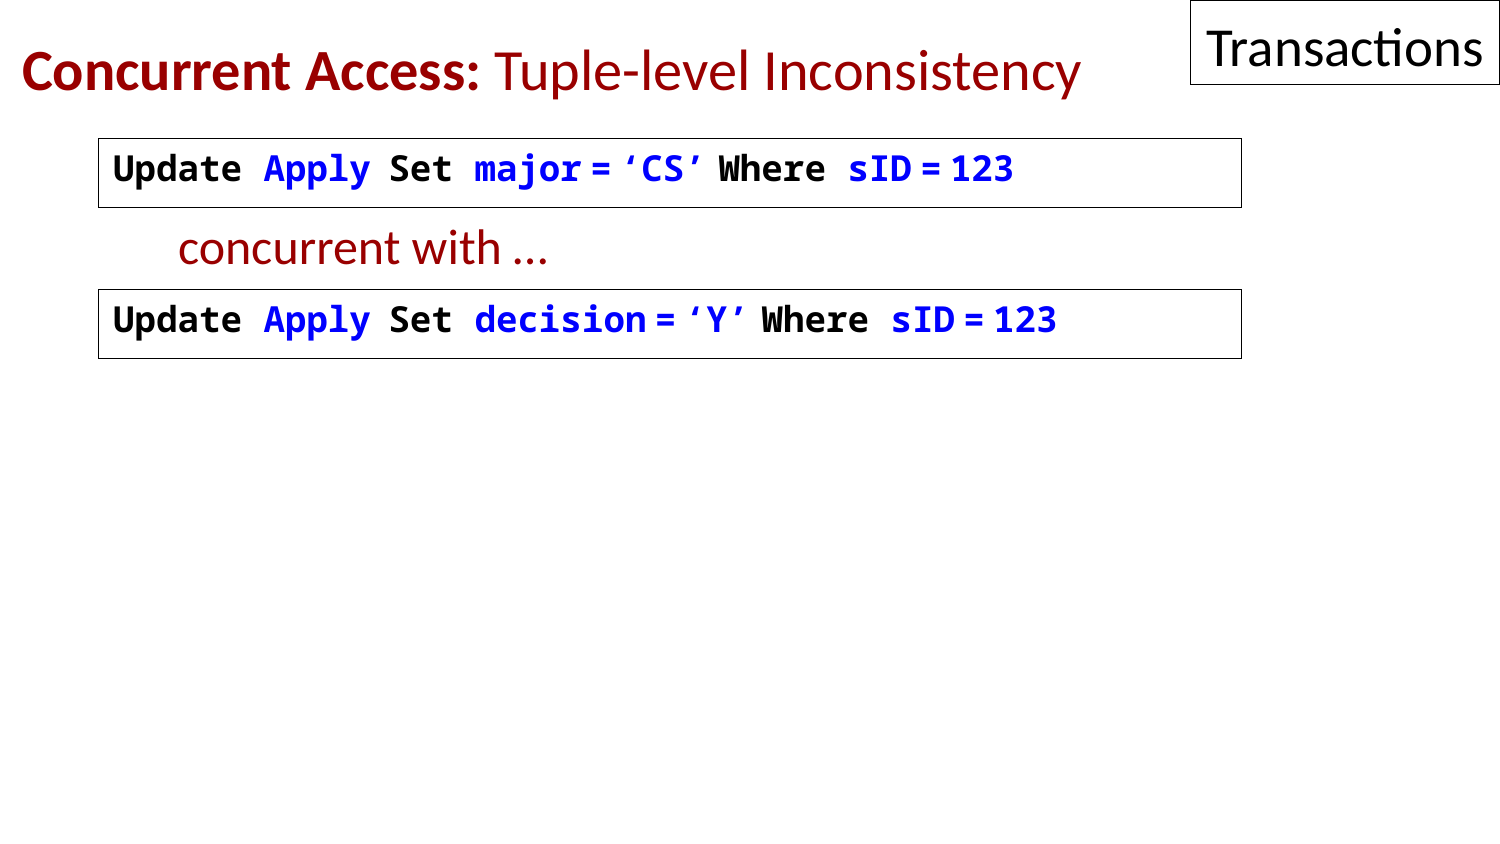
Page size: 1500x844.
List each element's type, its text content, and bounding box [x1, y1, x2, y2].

text_box Update Apply Set major = ‘CS’ Where sID = 123 [98, 138, 1242, 208]
text_box concurrent with … [148, 214, 574, 277]
text_box Update Apply Set decision = ‘Y’ Where sID = 123 [98, 289, 1242, 359]
text_box Transactions [1190, 0, 1500, 85]
text_box Concurrent Access: Tuple-level Inconsistency [0, 32, 1355, 126]
